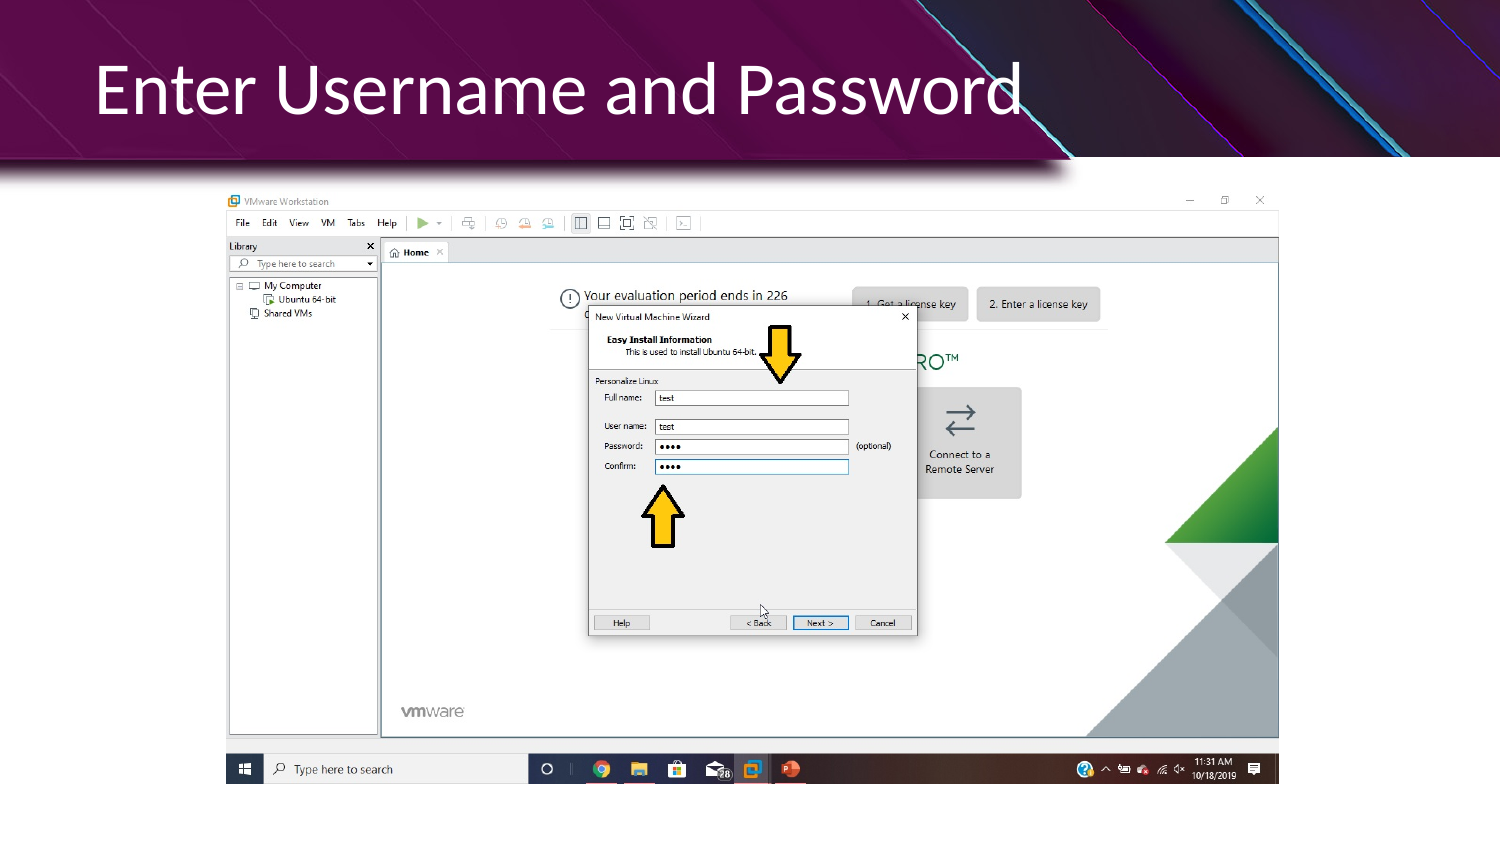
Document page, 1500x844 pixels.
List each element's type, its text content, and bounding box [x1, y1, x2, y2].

picture [0, 0, 1500, 844]
title Enter Username and Password [79, 22, 1435, 148]
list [226, 192, 1279, 784]
